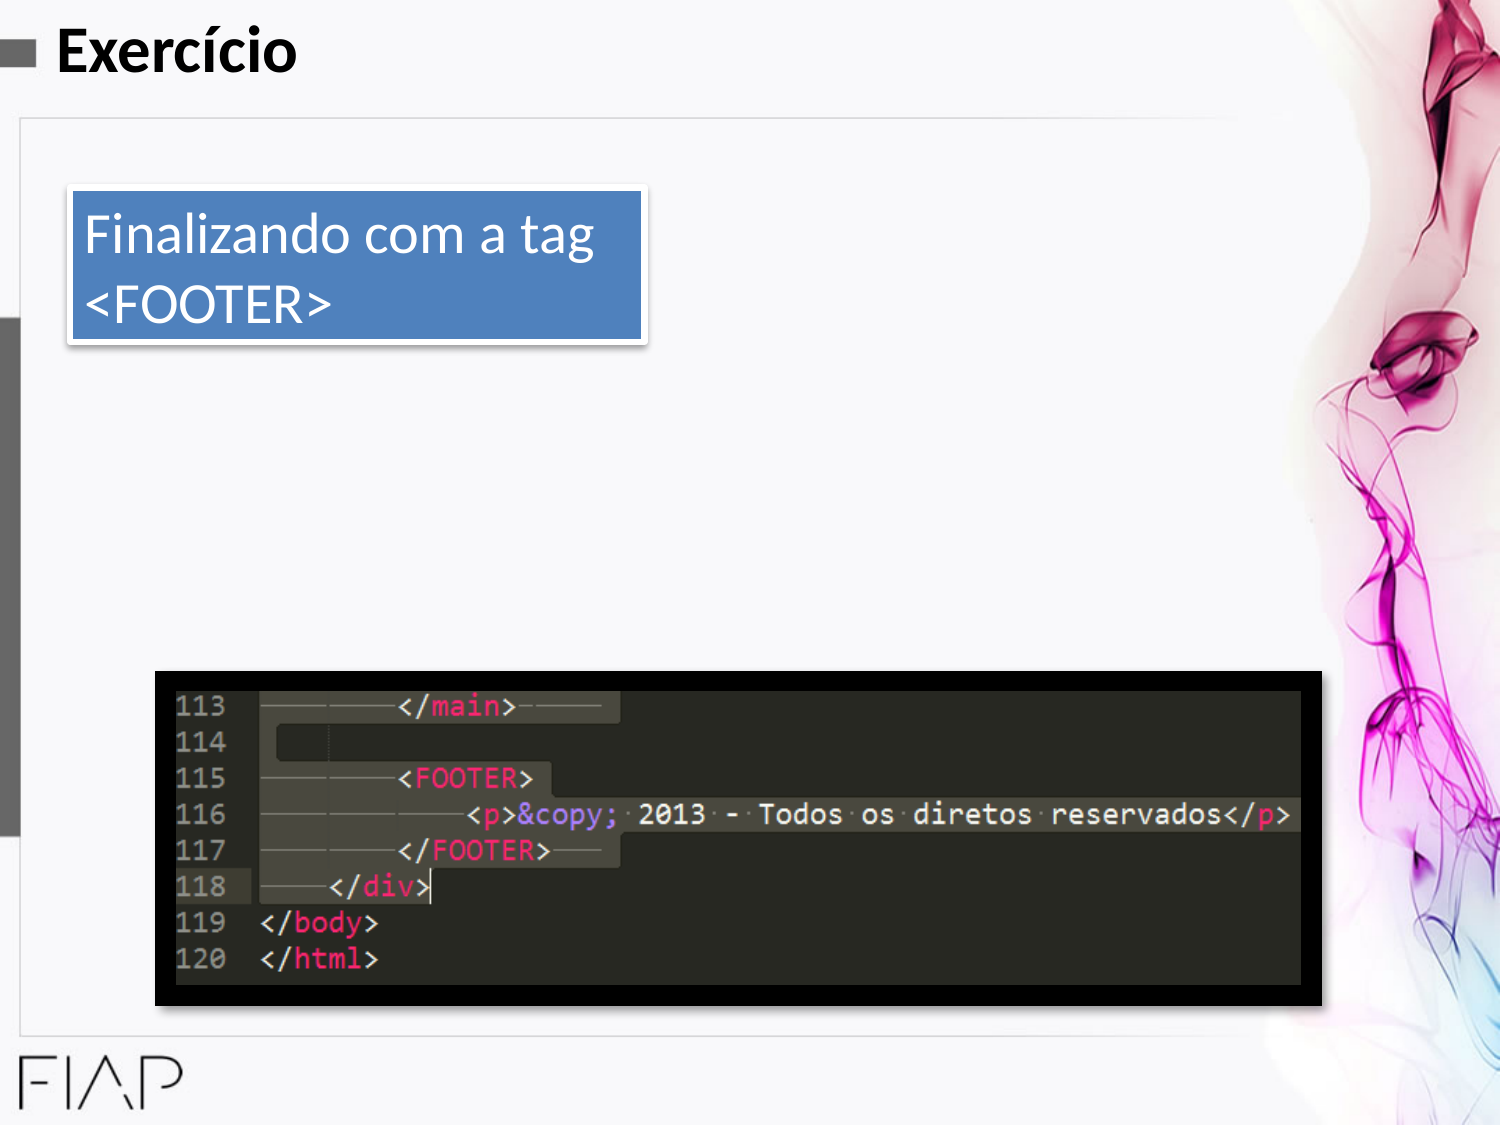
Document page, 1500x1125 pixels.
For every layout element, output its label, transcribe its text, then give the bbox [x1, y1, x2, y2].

picture [0, 0, 1500, 1125]
text_box Finalizando com a tag <FOOTER> [67, 184, 648, 345]
list Exercício [41, 7, 1306, 102]
